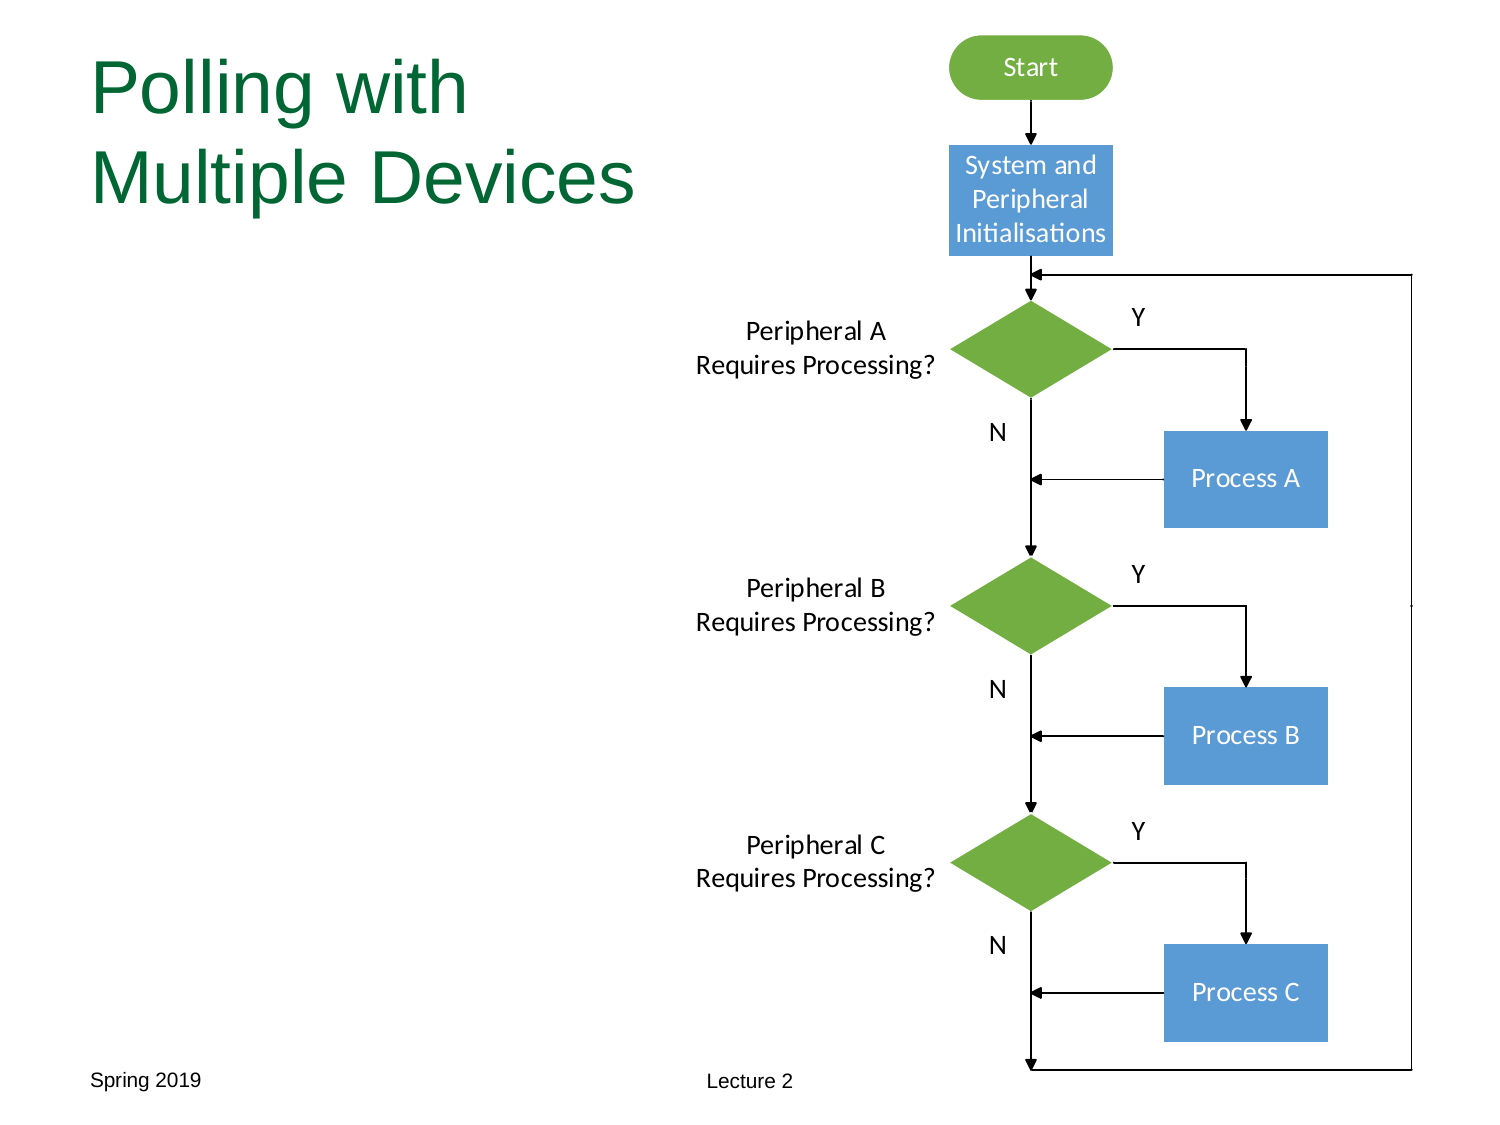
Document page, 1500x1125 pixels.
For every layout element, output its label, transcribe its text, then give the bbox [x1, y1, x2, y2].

picture [678, 30, 1414, 1071]
footer Lecture 2 [512, 1025, 988, 1100]
slide_number Spring 2019 [75, 1024, 425, 1100]
title Polling with Multiple Devices [75, 31, 676, 209]
slide_number 23 [1074, 1024, 1425, 1100]
